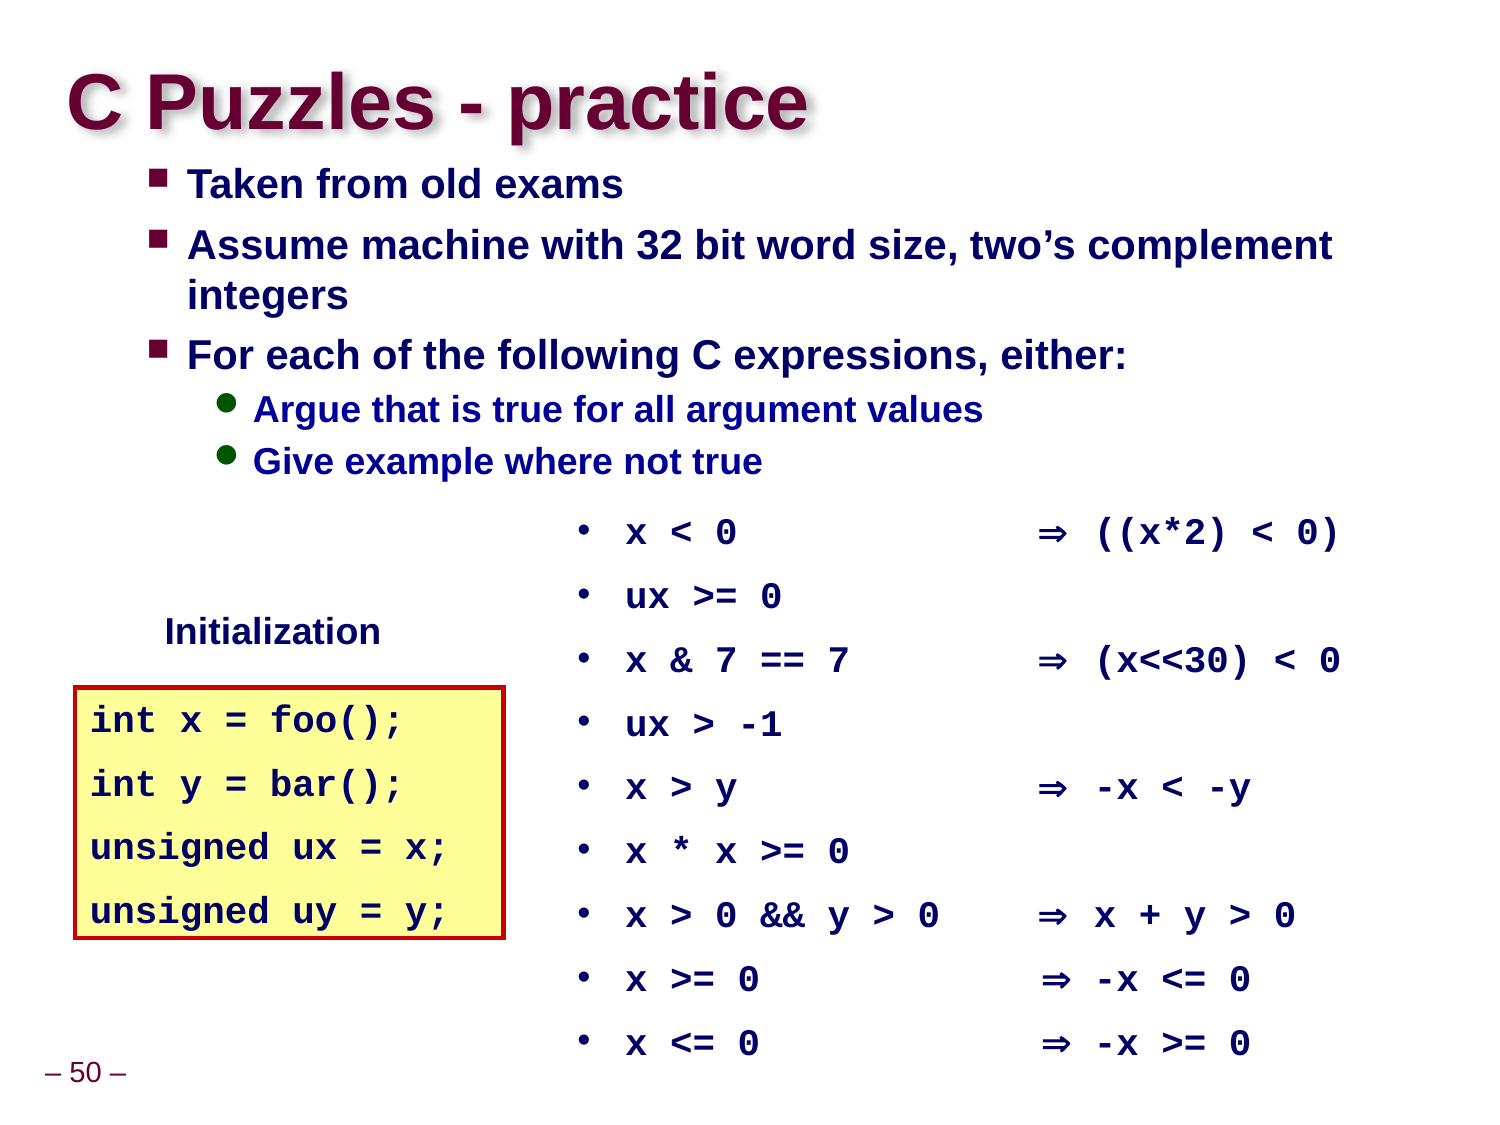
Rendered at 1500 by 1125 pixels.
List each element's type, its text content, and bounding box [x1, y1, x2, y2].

text_box int x = foo(); int y = bar(); unsigned ux = x; unsigned uy = y; [74, 687, 504, 939]
list Taken from old exams Assume machine with 32 bit word size, two’s complement integers For each of the following C expressions, either: Argue that is true for all argument values Give example where not true [49, 149, 1413, 1008]
text_box Initialization [149, 599, 397, 660]
title C Puzzles - practice [66, 40, 1497, 169]
text_box x < 0  ((x*2) < 0) ux >= 0 x & 7 == 7  (x<<30) < 0 ux > -1 x > y  -x < -y x * x >= 0 x > 0 && y > 0  x + y > 0 x >= 0  -x <= 0 x <= 0  -x >= 0 [562, 499, 1425, 1070]
